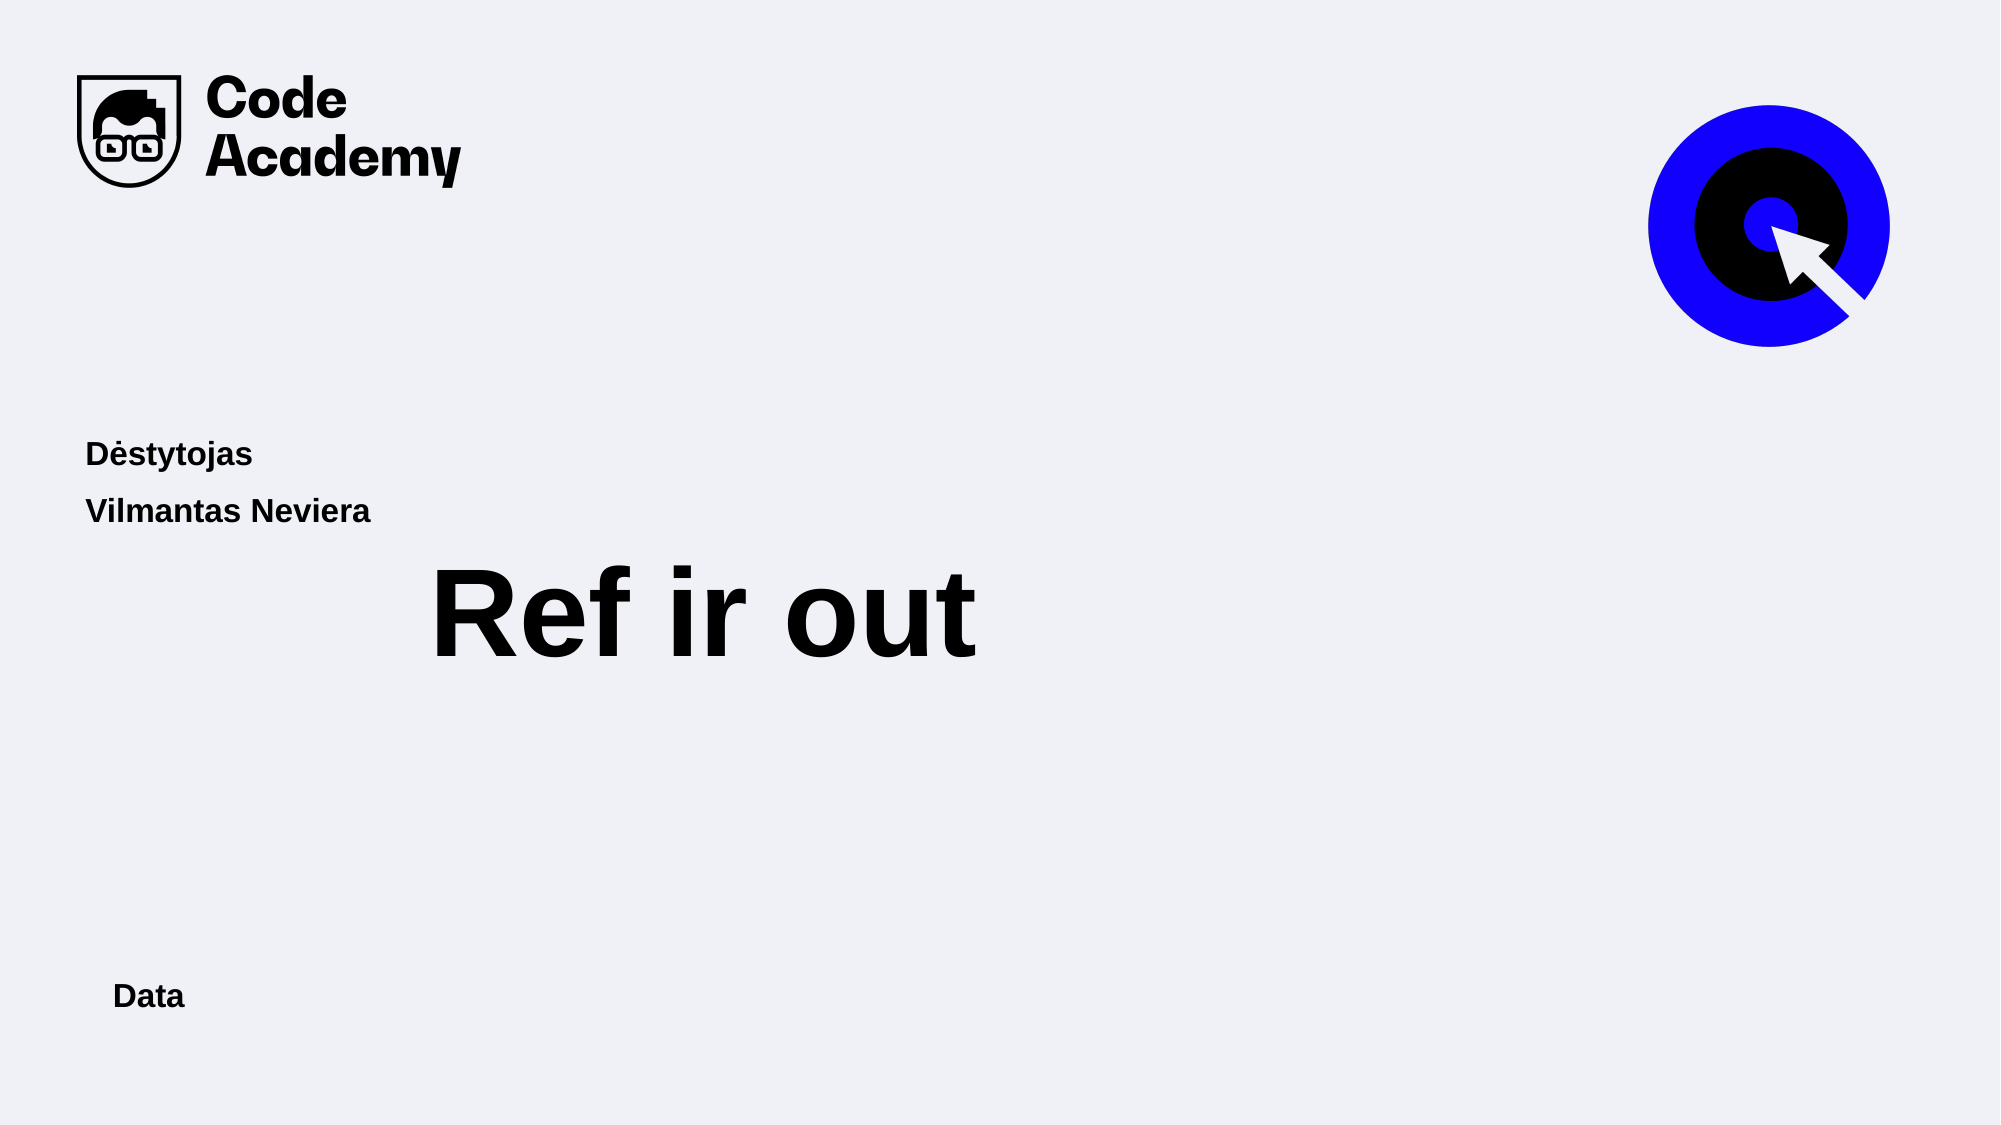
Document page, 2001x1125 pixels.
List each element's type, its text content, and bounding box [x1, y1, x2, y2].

picture [1618, 74, 1920, 377]
picture [77, 75, 461, 188]
text_box Data [105, 966, 478, 1022]
list Dėstytojas Vilmantas Neviera [77, 429, 461, 822]
title Ref ir out [421, 541, 1579, 933]
